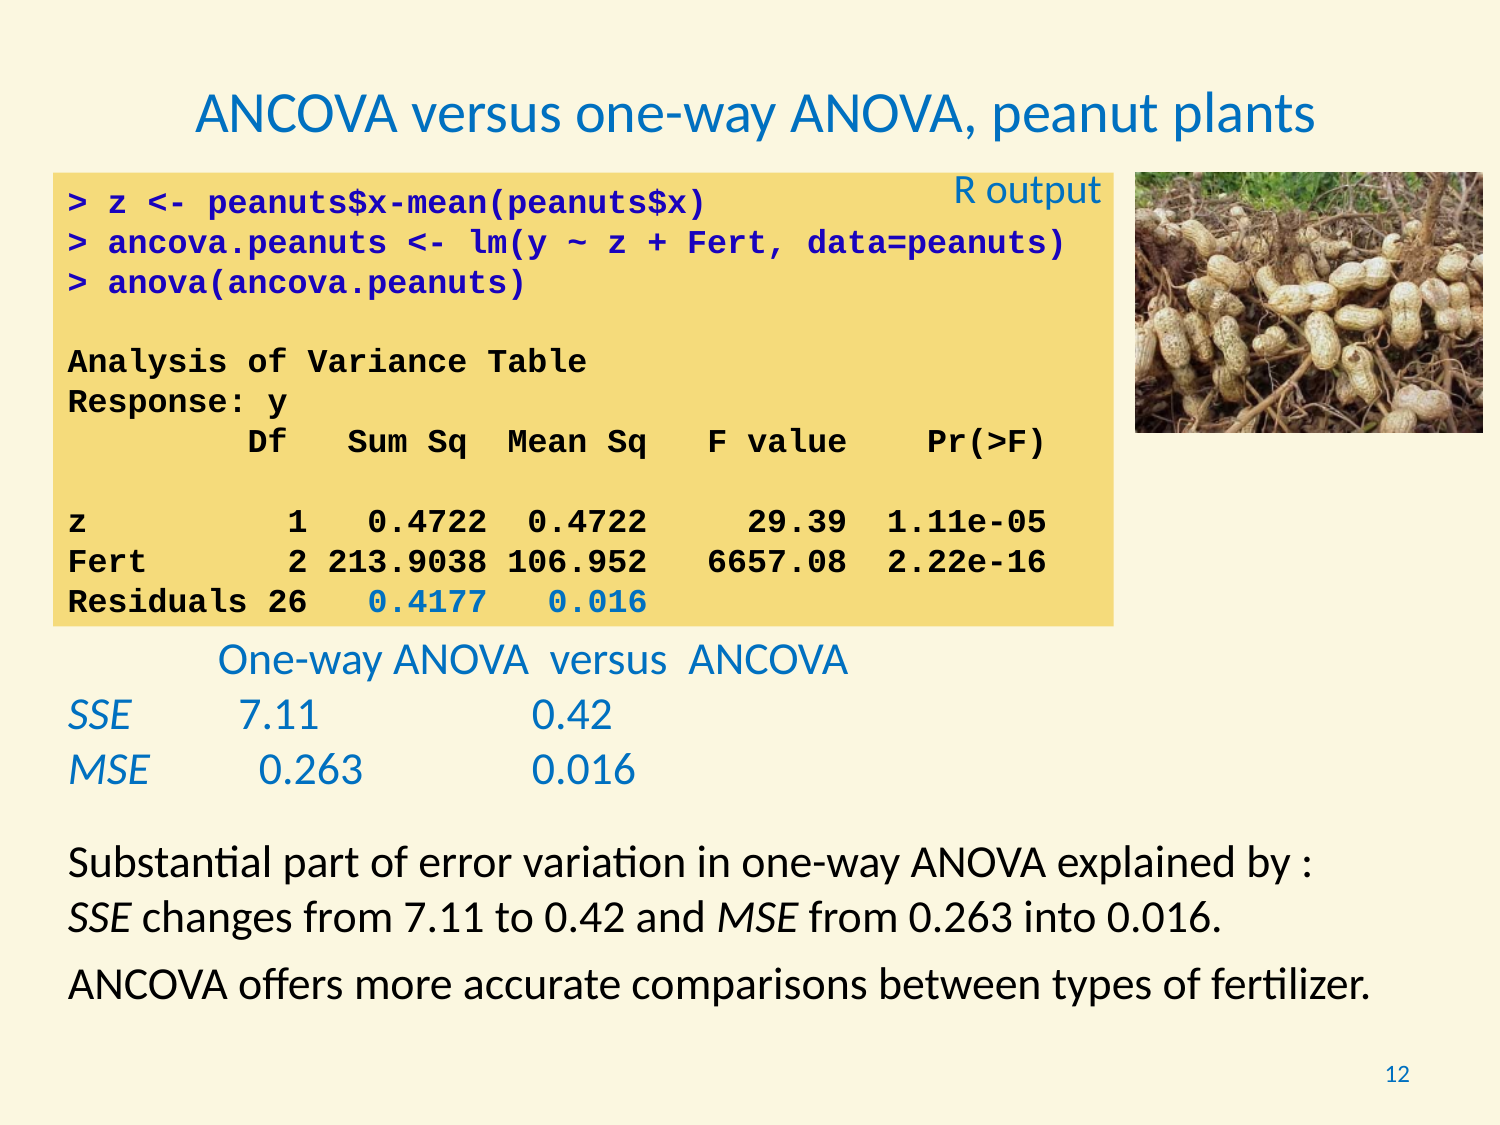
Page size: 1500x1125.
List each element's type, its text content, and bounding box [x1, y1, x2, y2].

picture [1135, 172, 1483, 433]
text_box > z <- peanuts$x-mean(peanuts$x) > ancova.peanuts <- lm(y ~ z + Fert, data=peanuts) > anova(ancova.peanuts) Analysis of Variance Table Response: y Df Sum Sq Mean Sq F value Pr(>F) z 1 0.4722 0.4722 29.39 1.11e-05 Fert 2 213.9038 106.952 6657.08 2.22e-16 Residuals 26 0.4177 0.016 [53, 172, 1114, 627]
text_box ANCOVA versus one-way ANOVA, peanut plants [70, 66, 1442, 152]
text_box R output [938, 154, 1140, 220]
slide_number 12 [1316, 1042, 1425, 1103]
